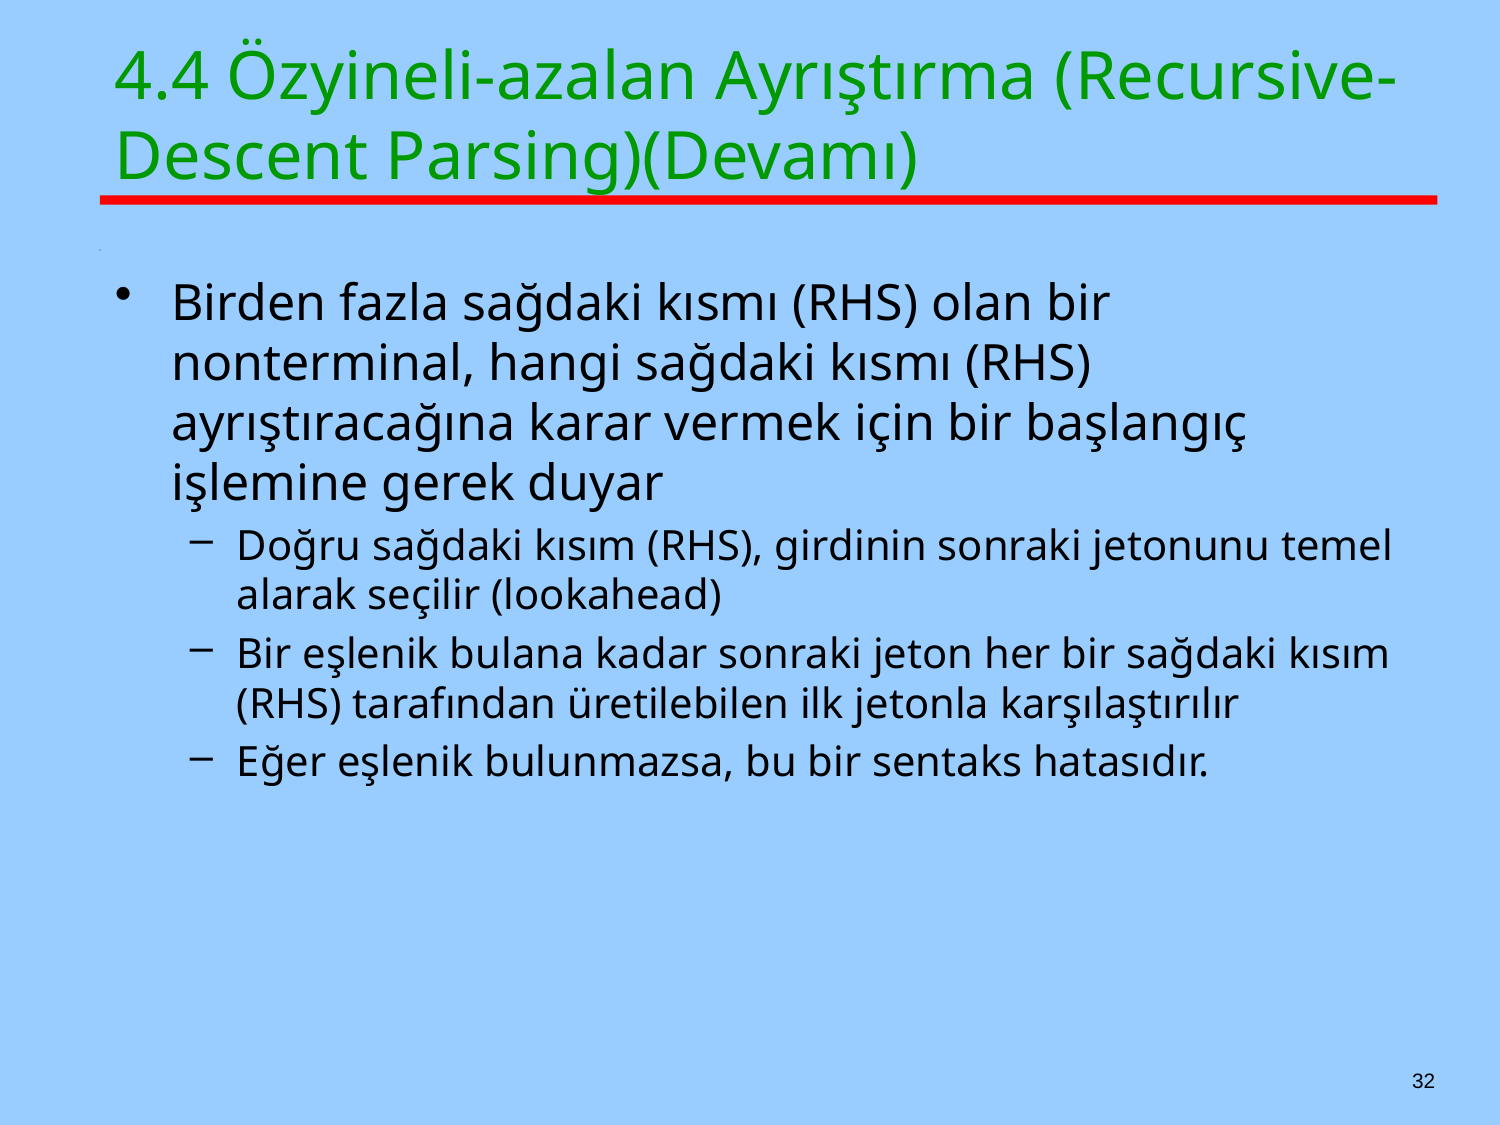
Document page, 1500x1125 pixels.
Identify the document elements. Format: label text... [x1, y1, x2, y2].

title 4.4 Özyineli-azalan Ayrıştırma (Recursive- Descent Parsing)(Devamı) [99, 24, 1438, 251]
slide_number 32 [1137, 1024, 1451, 1101]
list Birden fazla sağdaki kısmı (RHS) olan bir nonterminal, hangi sağdaki kısmı (RHS) ayrıştıracağına karar vermek için bir başlangıç işlemine gerek duyar Doğru sağdaki kısım (RHS), girdinin sonraki jetonunu temel alarak seçilir (lookahead) Bir eşlenik bulana kadar sonraki jeton her bir sağdaki kısım (RHS) tarafından üretilebilen ilk jetonla karşılaştırılır Eğer eşlenik bulunmazsa, bu bir sentaks hatasıdır. [99, 262, 1438, 1013]
